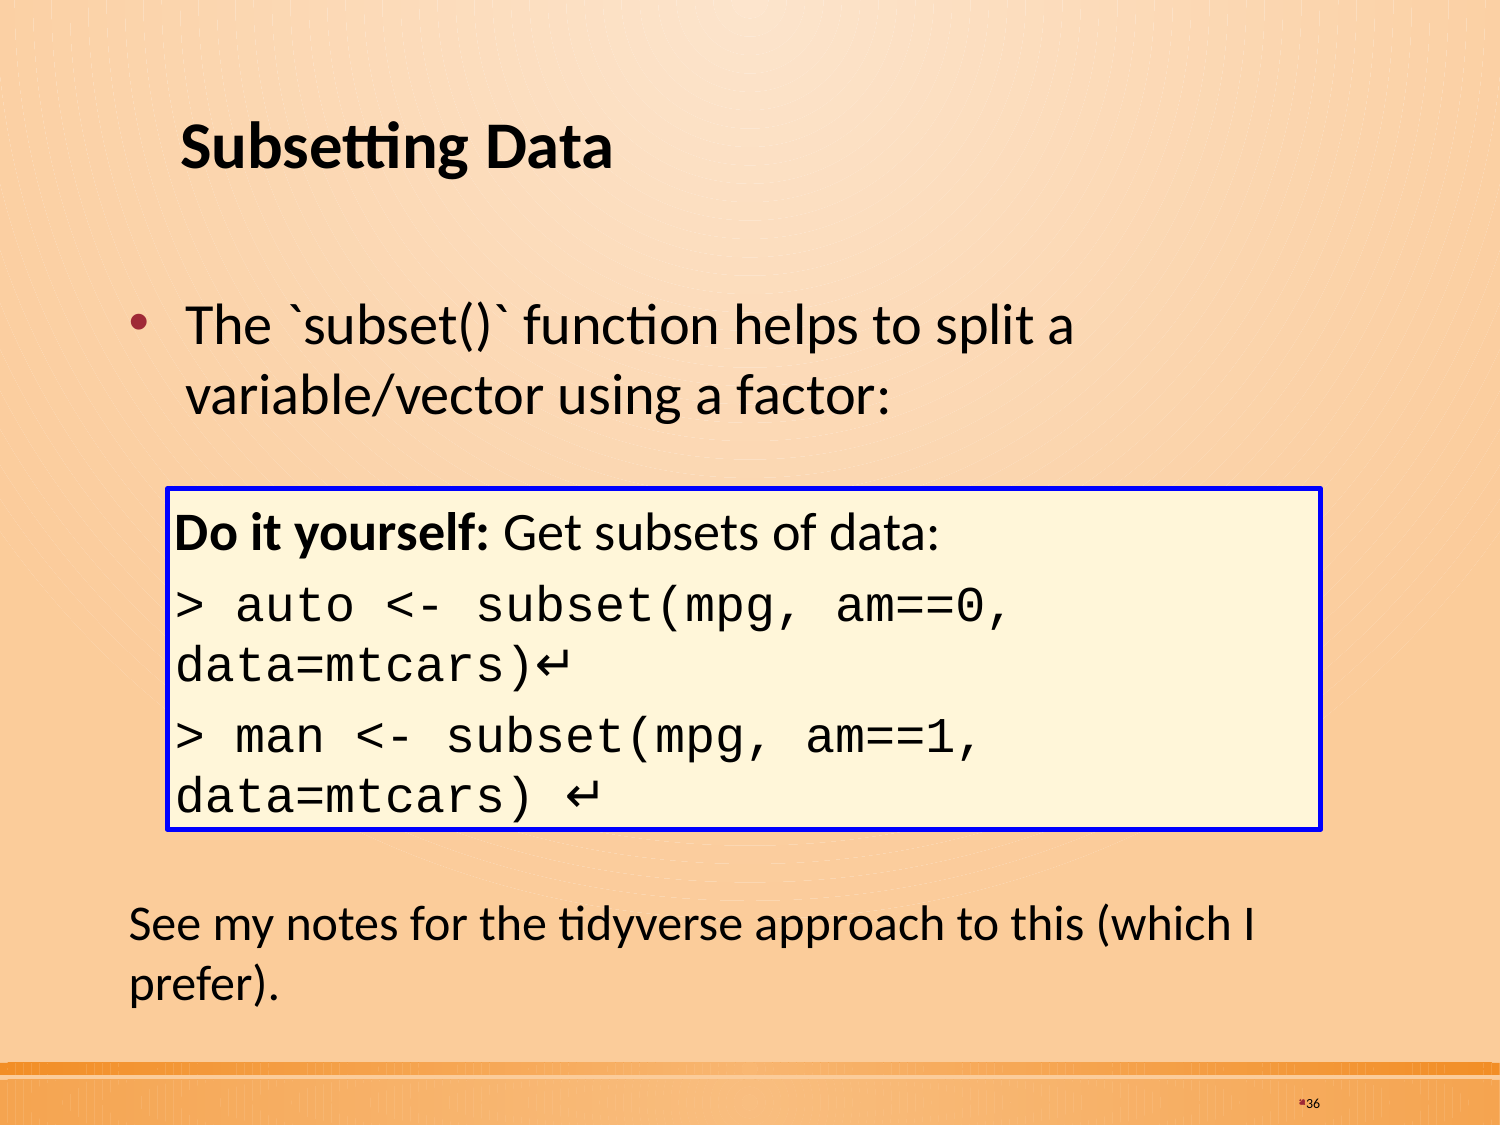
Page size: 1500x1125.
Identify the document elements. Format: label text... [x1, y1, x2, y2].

title Subsetting Data [165, 76, 1335, 219]
text_box Do it yourself: Get subsets of data: > auto <- subset(mpg, am==0, data=mtcars)↵ > man <- subset(mpg, am==1, data=mtcars) ↵ [167, 488, 1321, 830]
text_box The `subset()` function helps to split a variable/vector using a factor: [121, 278, 1421, 434]
text_box See my notes for the tidyverse approach to this (which I prefer). [121, 883, 1421, 1018]
slide_number 36 [1256, 1083, 1336, 1122]
